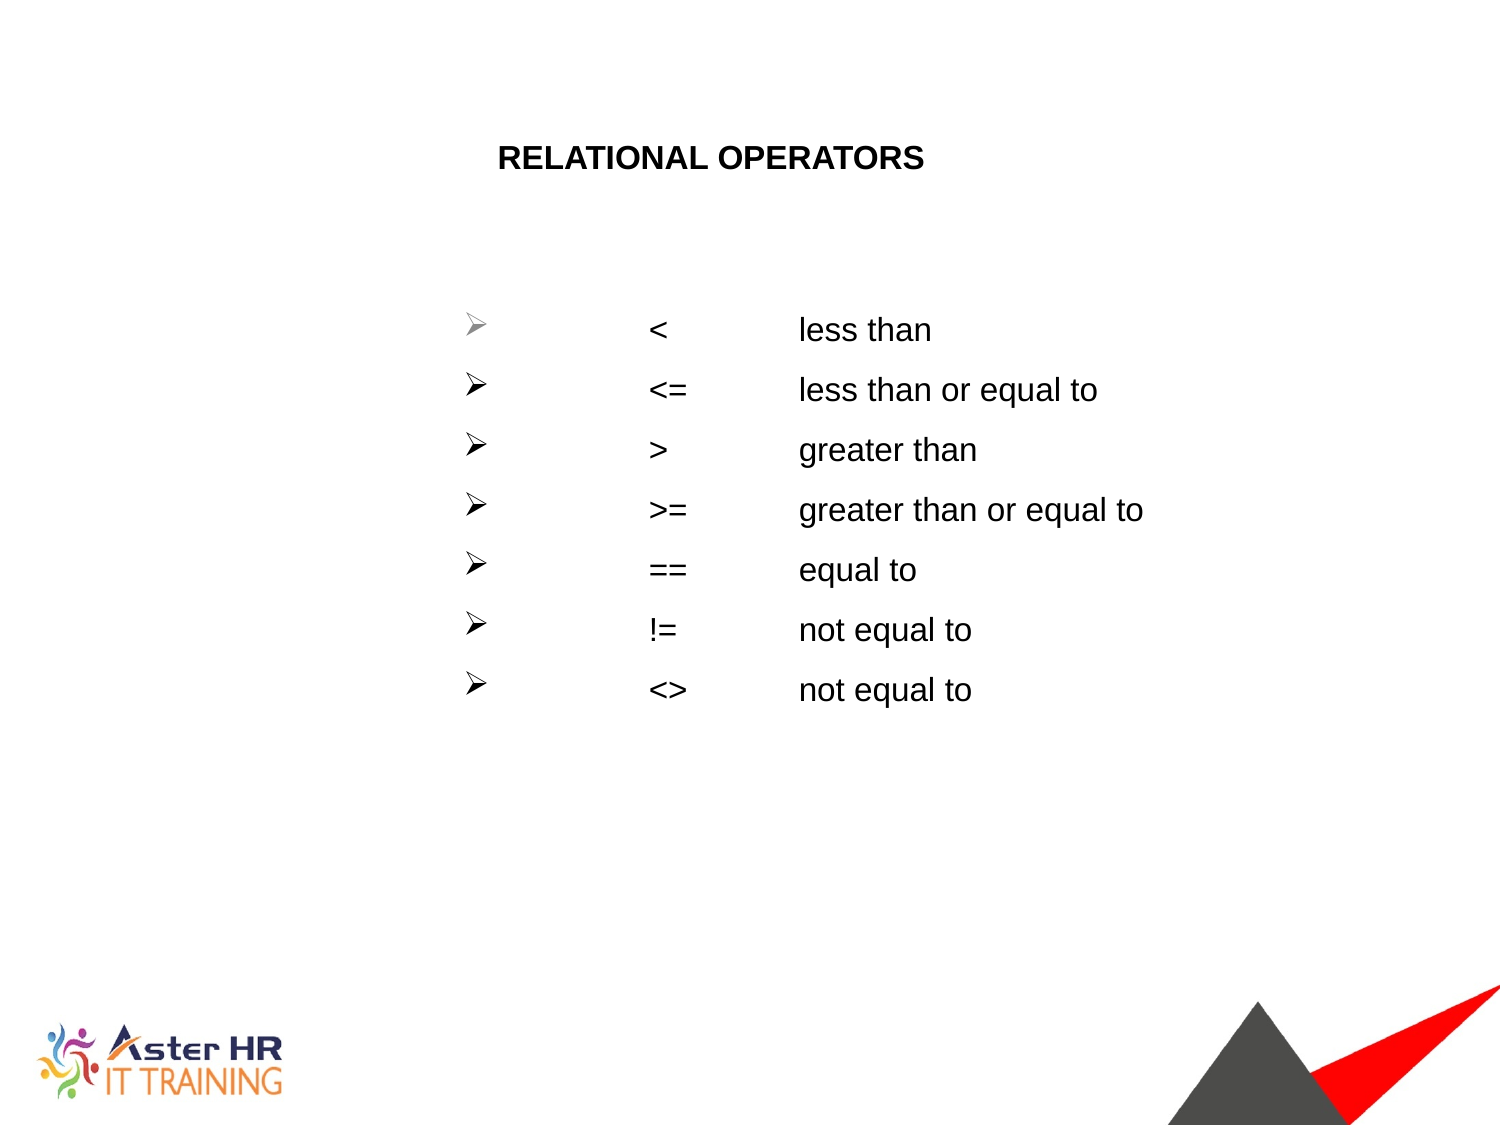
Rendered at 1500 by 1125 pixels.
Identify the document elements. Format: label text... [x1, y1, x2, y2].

text_box < less than <= less than or equal to > greater than >= greater than or equal to == equal to != not equal to <> not equal to [448, 281, 974, 775]
text_box RELATIONAL OPERATORS [483, 128, 941, 224]
picture [0, 0, 1500, 1125]
